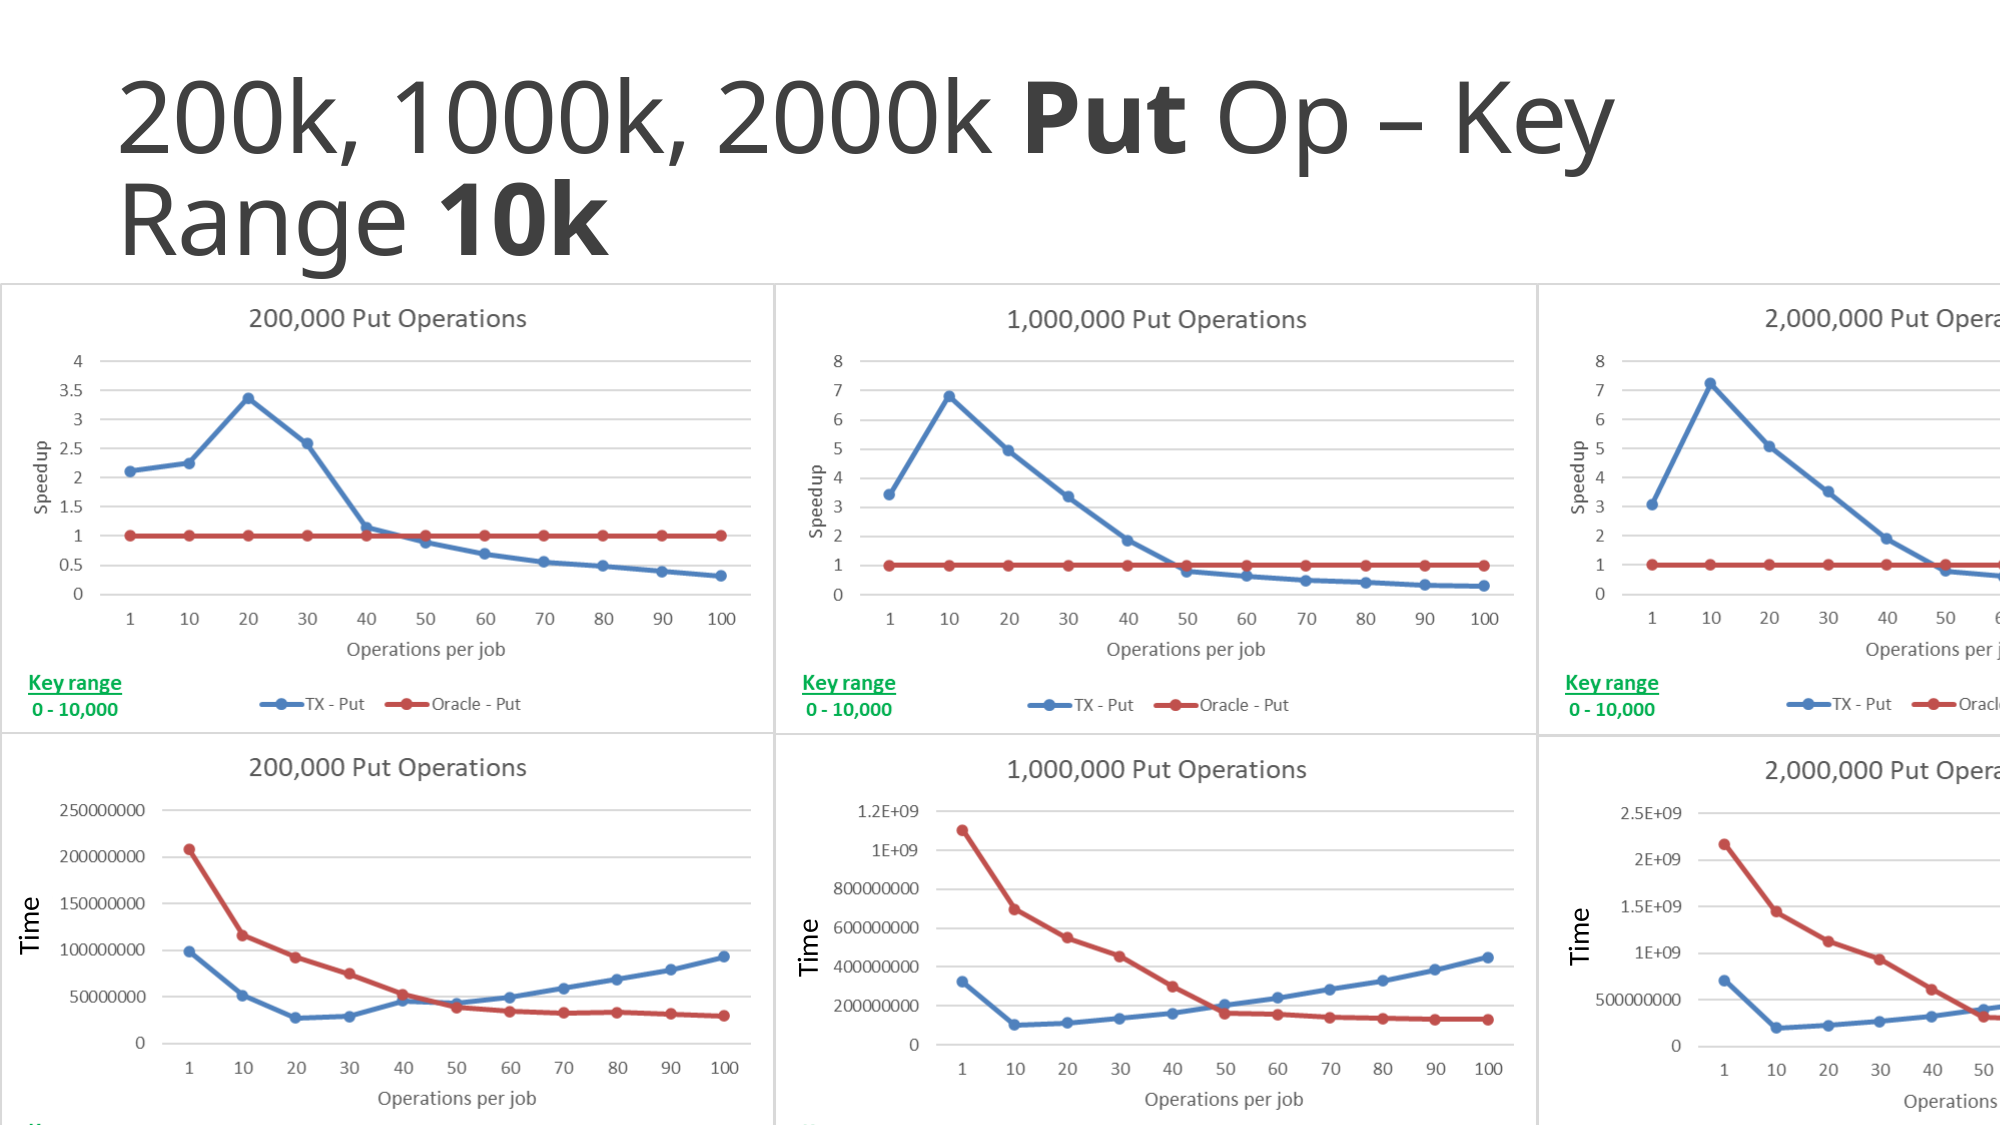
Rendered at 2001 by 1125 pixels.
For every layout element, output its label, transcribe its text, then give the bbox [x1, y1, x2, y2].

title 200k, 1000k, 2000k Put Op – Key Range 10k [101, 45, 1922, 280]
picture [0, 282, 2000, 734]
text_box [0, 731, 775, 1125]
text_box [1536, 734, 2000, 1125]
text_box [781, 733, 1538, 1125]
